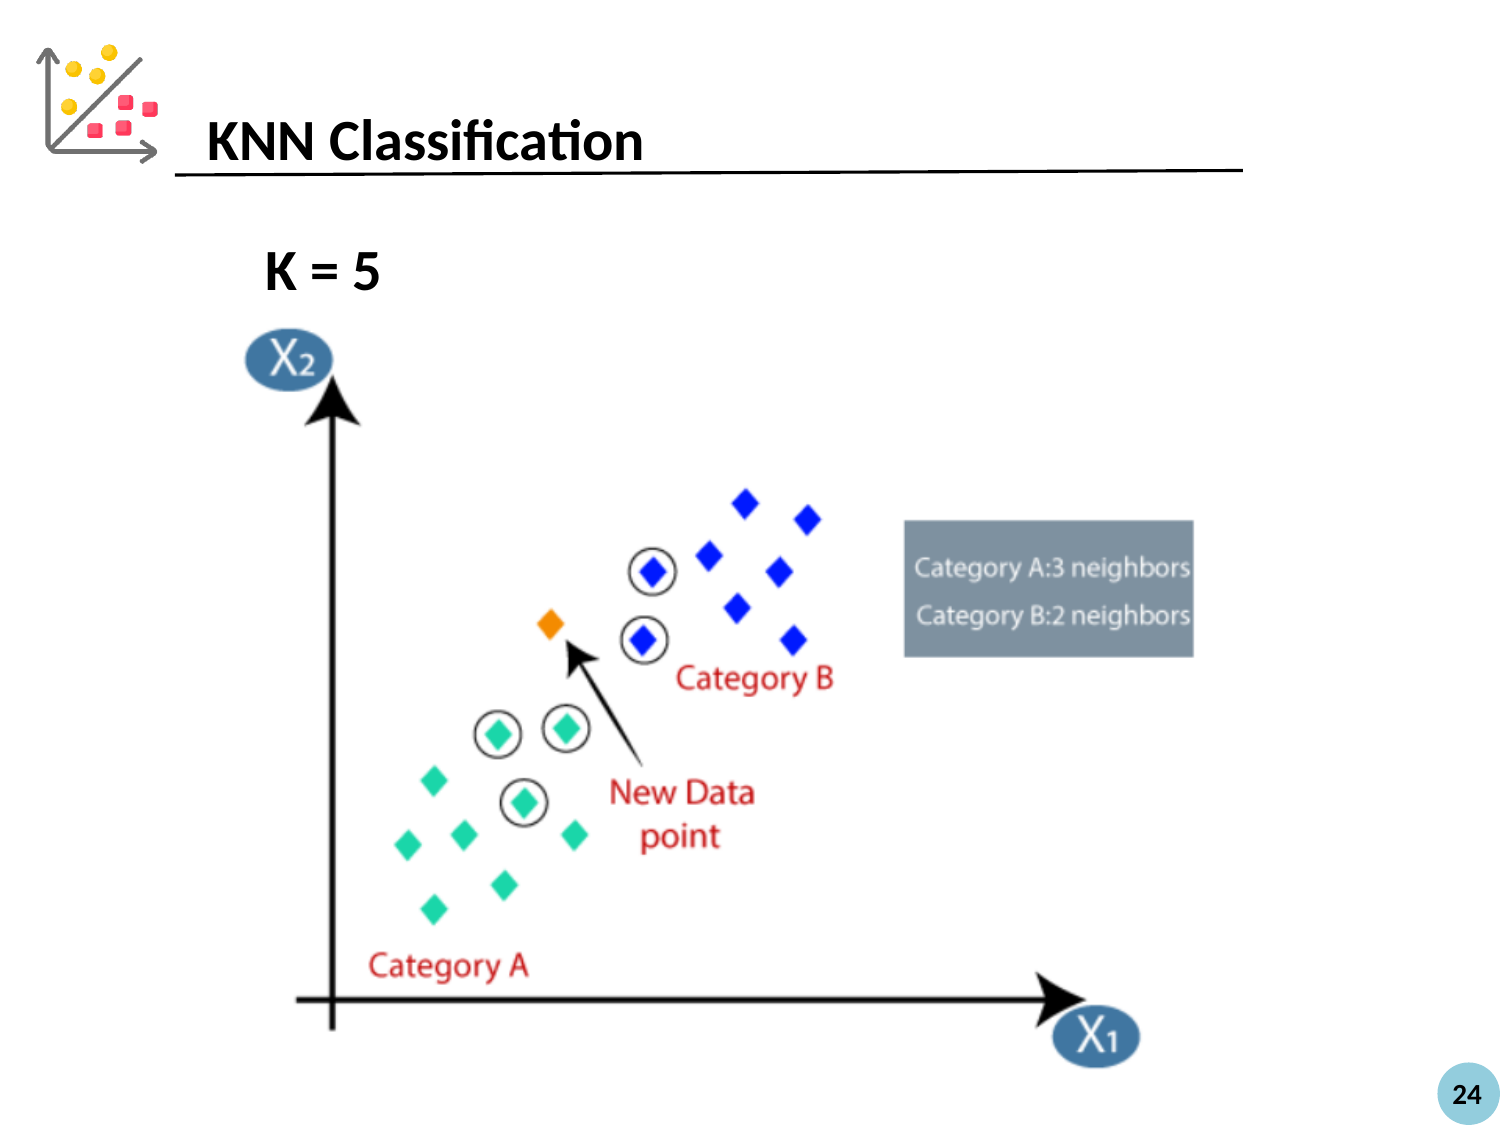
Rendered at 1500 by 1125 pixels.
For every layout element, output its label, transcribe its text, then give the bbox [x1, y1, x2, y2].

text_box 24 [1437, 1068, 1500, 1119]
text_box K = 5 [251, 224, 398, 304]
text_box KNN Classification [193, 95, 660, 168]
text_box [1447, 1060, 1490, 1068]
text_box [1447, 1119, 1491, 1125]
picture [24, 24, 176, 176]
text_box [179, 170, 1244, 176]
picture [224, 306, 1213, 1074]
